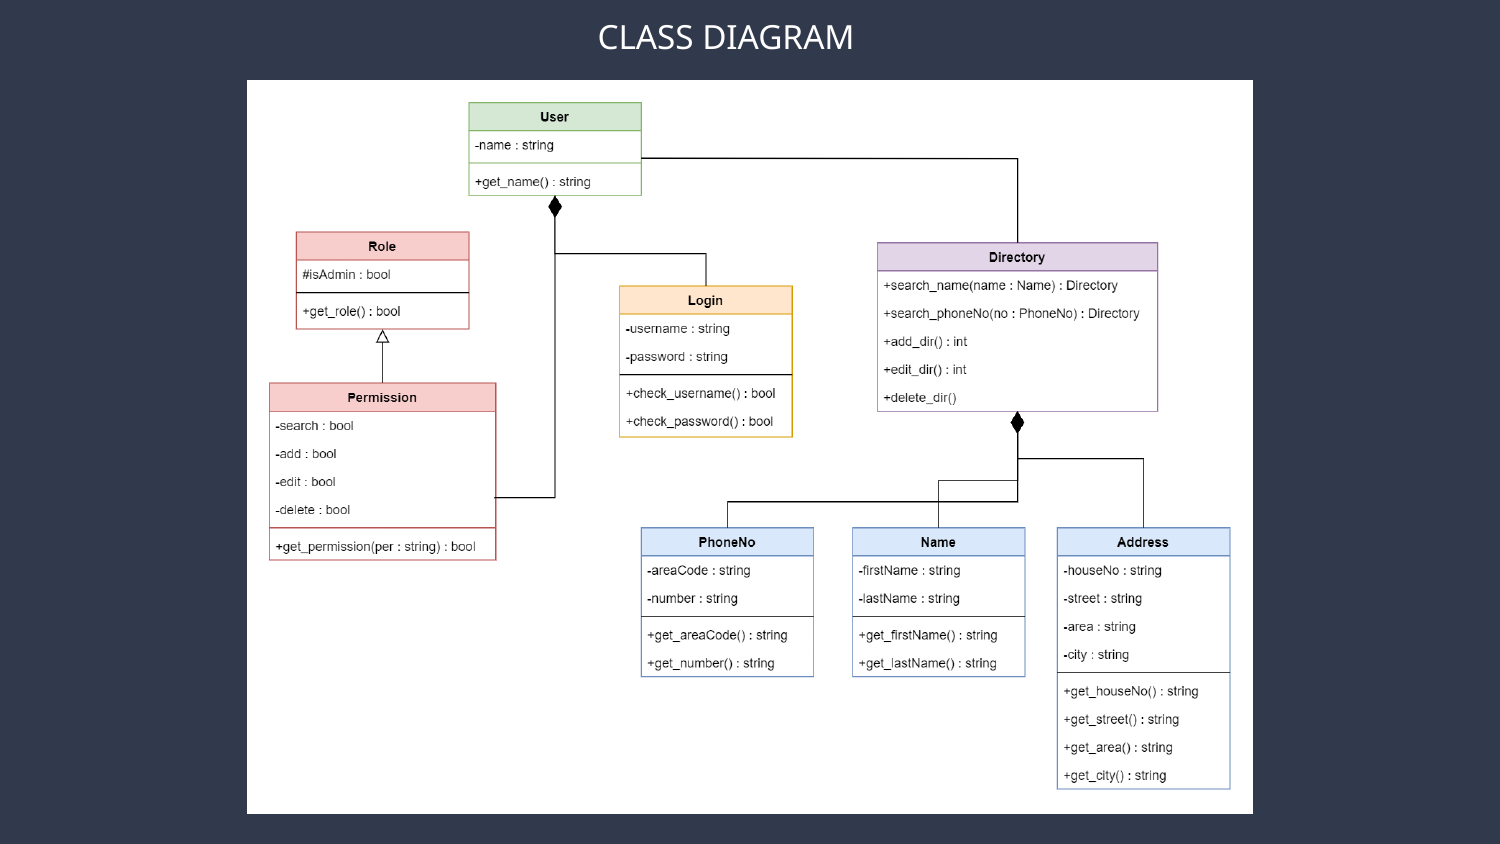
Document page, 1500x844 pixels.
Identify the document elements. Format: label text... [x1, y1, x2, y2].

picture [246, 80, 1254, 814]
title CLASS DIAGRAM [288, 0, 1164, 71]
